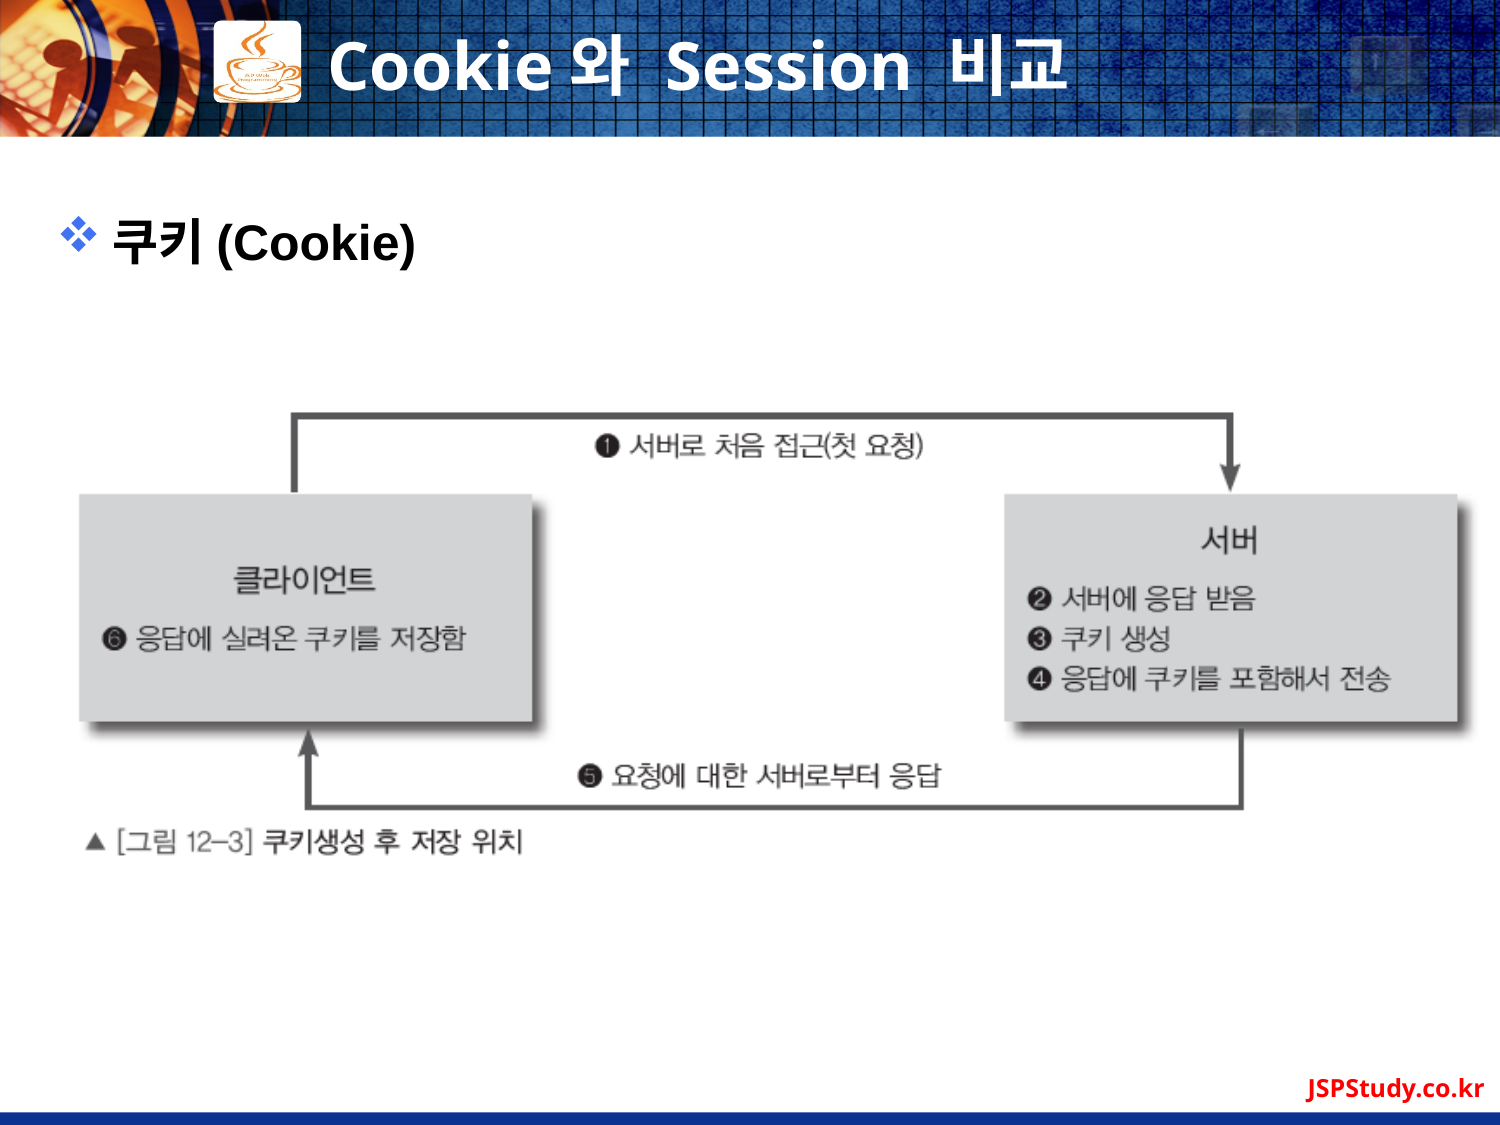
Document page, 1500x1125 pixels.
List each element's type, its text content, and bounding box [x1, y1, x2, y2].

picture [76, 385, 1482, 880]
title Cookie와 Session 비교 [312, 75, 1388, 111]
list 쿠키(Cookie) [41, 172, 1164, 280]
footer JSPStudy.co.kr [1024, 1064, 1500, 1118]
picture [0, 75, 1500, 138]
text_box [0, 0, 1500, 75]
